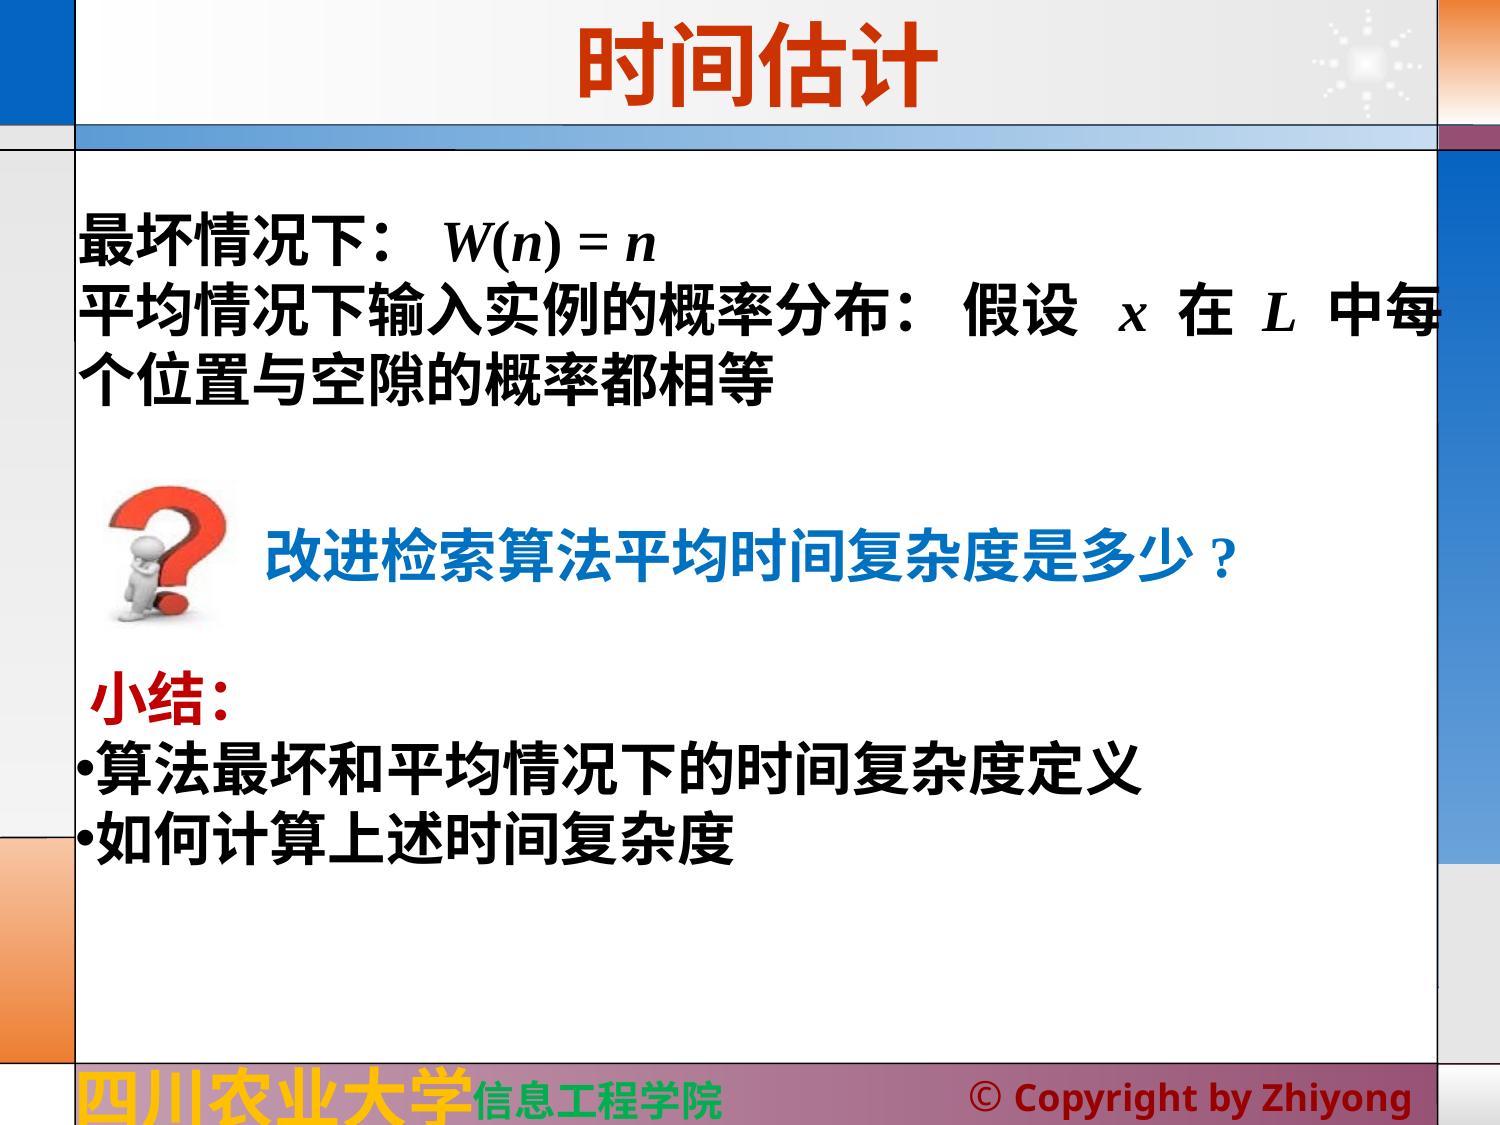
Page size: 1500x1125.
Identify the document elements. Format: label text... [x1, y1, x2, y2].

text_box 改进检索算法平均时间复杂度是多少? [157, 511, 1420, 597]
title 时间估计 [82, 6, 1432, 181]
text_box 最坏情况下：W(n) = n 平均情况下输入实例的概率分布： 假设 x 在 L 中每个位置与空隙的概率都相等 小结： 算法最坏和平均情况下的时间复杂度定义 如何计算上述时间复杂度 [75, 181, 1447, 873]
